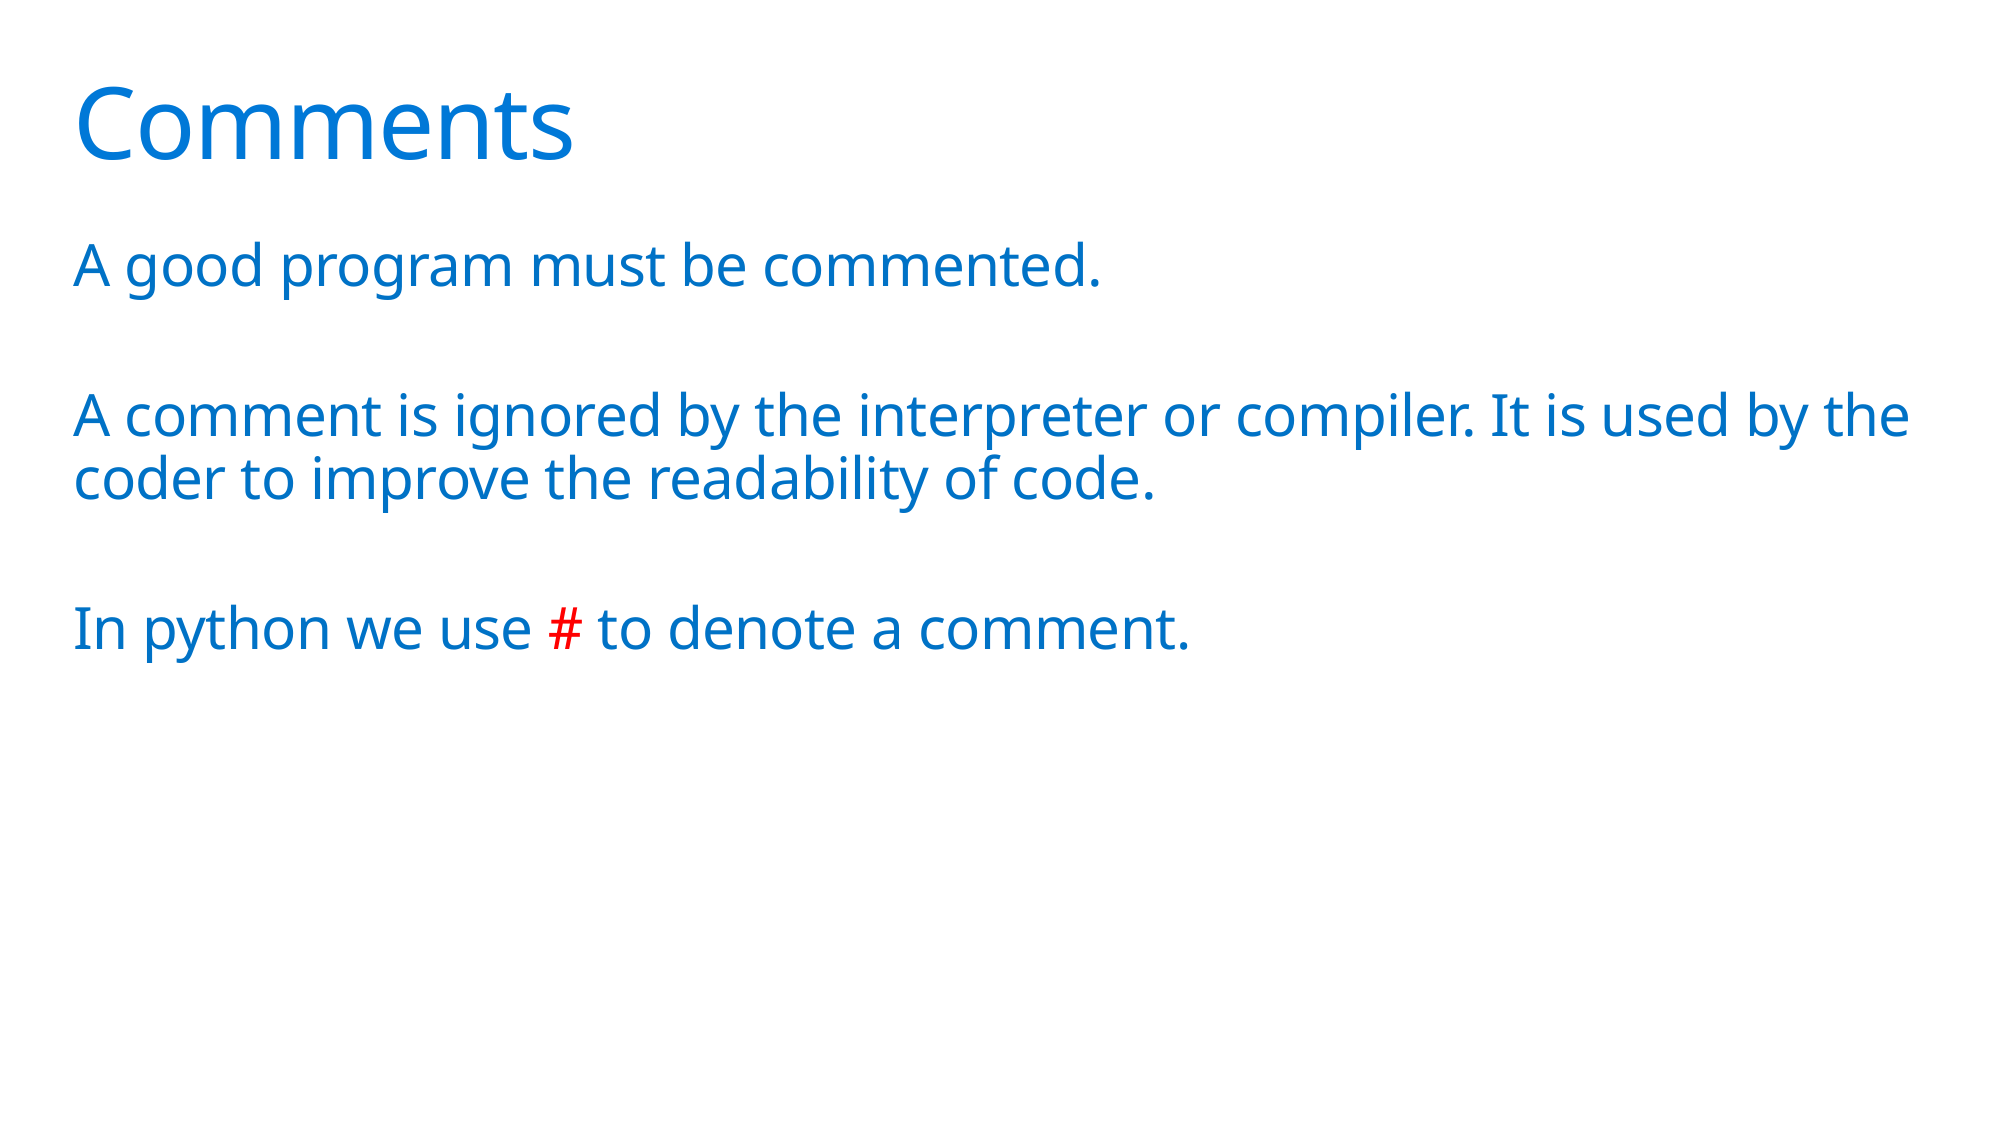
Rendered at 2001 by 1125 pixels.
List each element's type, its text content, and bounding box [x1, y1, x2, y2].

title Comments [58, 58, 1942, 206]
list A good program must be commented. A comment is ignored by the interpreter or compiler. It is used by the coder to improve the readability of code. In python we use # to denote a comment. [58, 220, 1942, 684]
